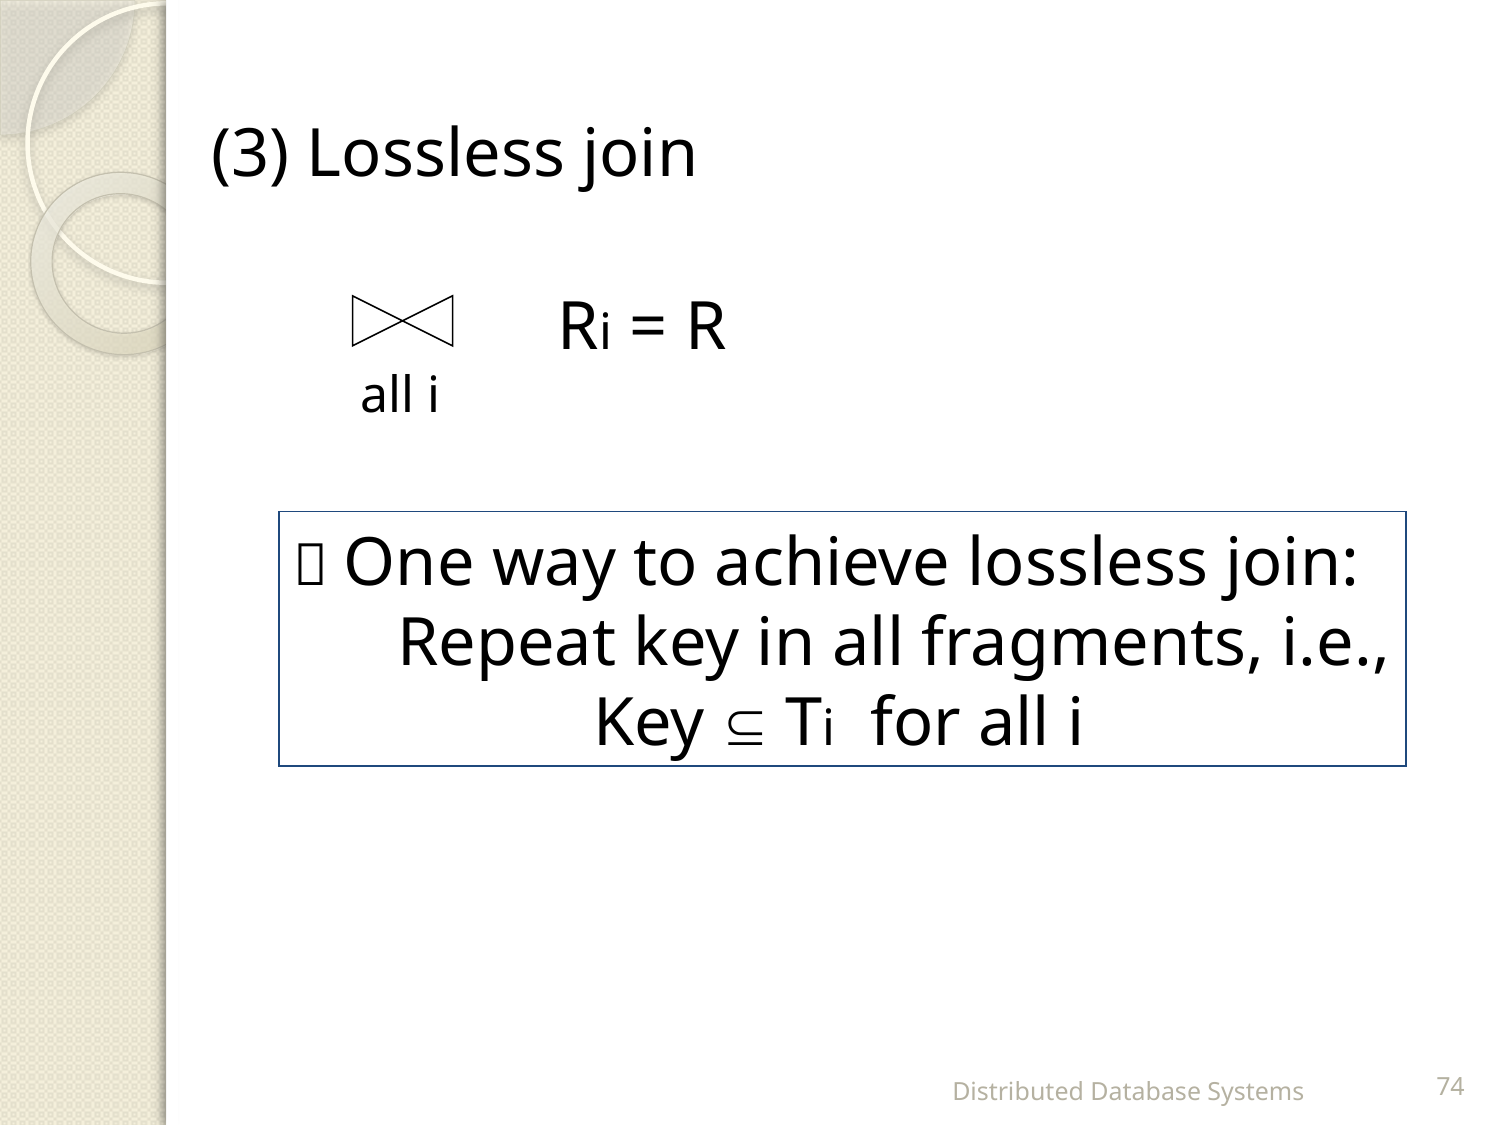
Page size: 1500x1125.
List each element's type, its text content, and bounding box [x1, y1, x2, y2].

list (3) Lossless join Ri = R [183, 102, 1458, 778]
slide_number 74 [1413, 1034, 1488, 1113]
text_box all i [345, 354, 456, 430]
text_box  One way to achieve lossless join: Repeat key in all fragments, i.e., Key  Ti for all i [278, 511, 1407, 766]
text_box [352, 295, 453, 346]
footer Distributed Database Systems [937, 1034, 1413, 1113]
